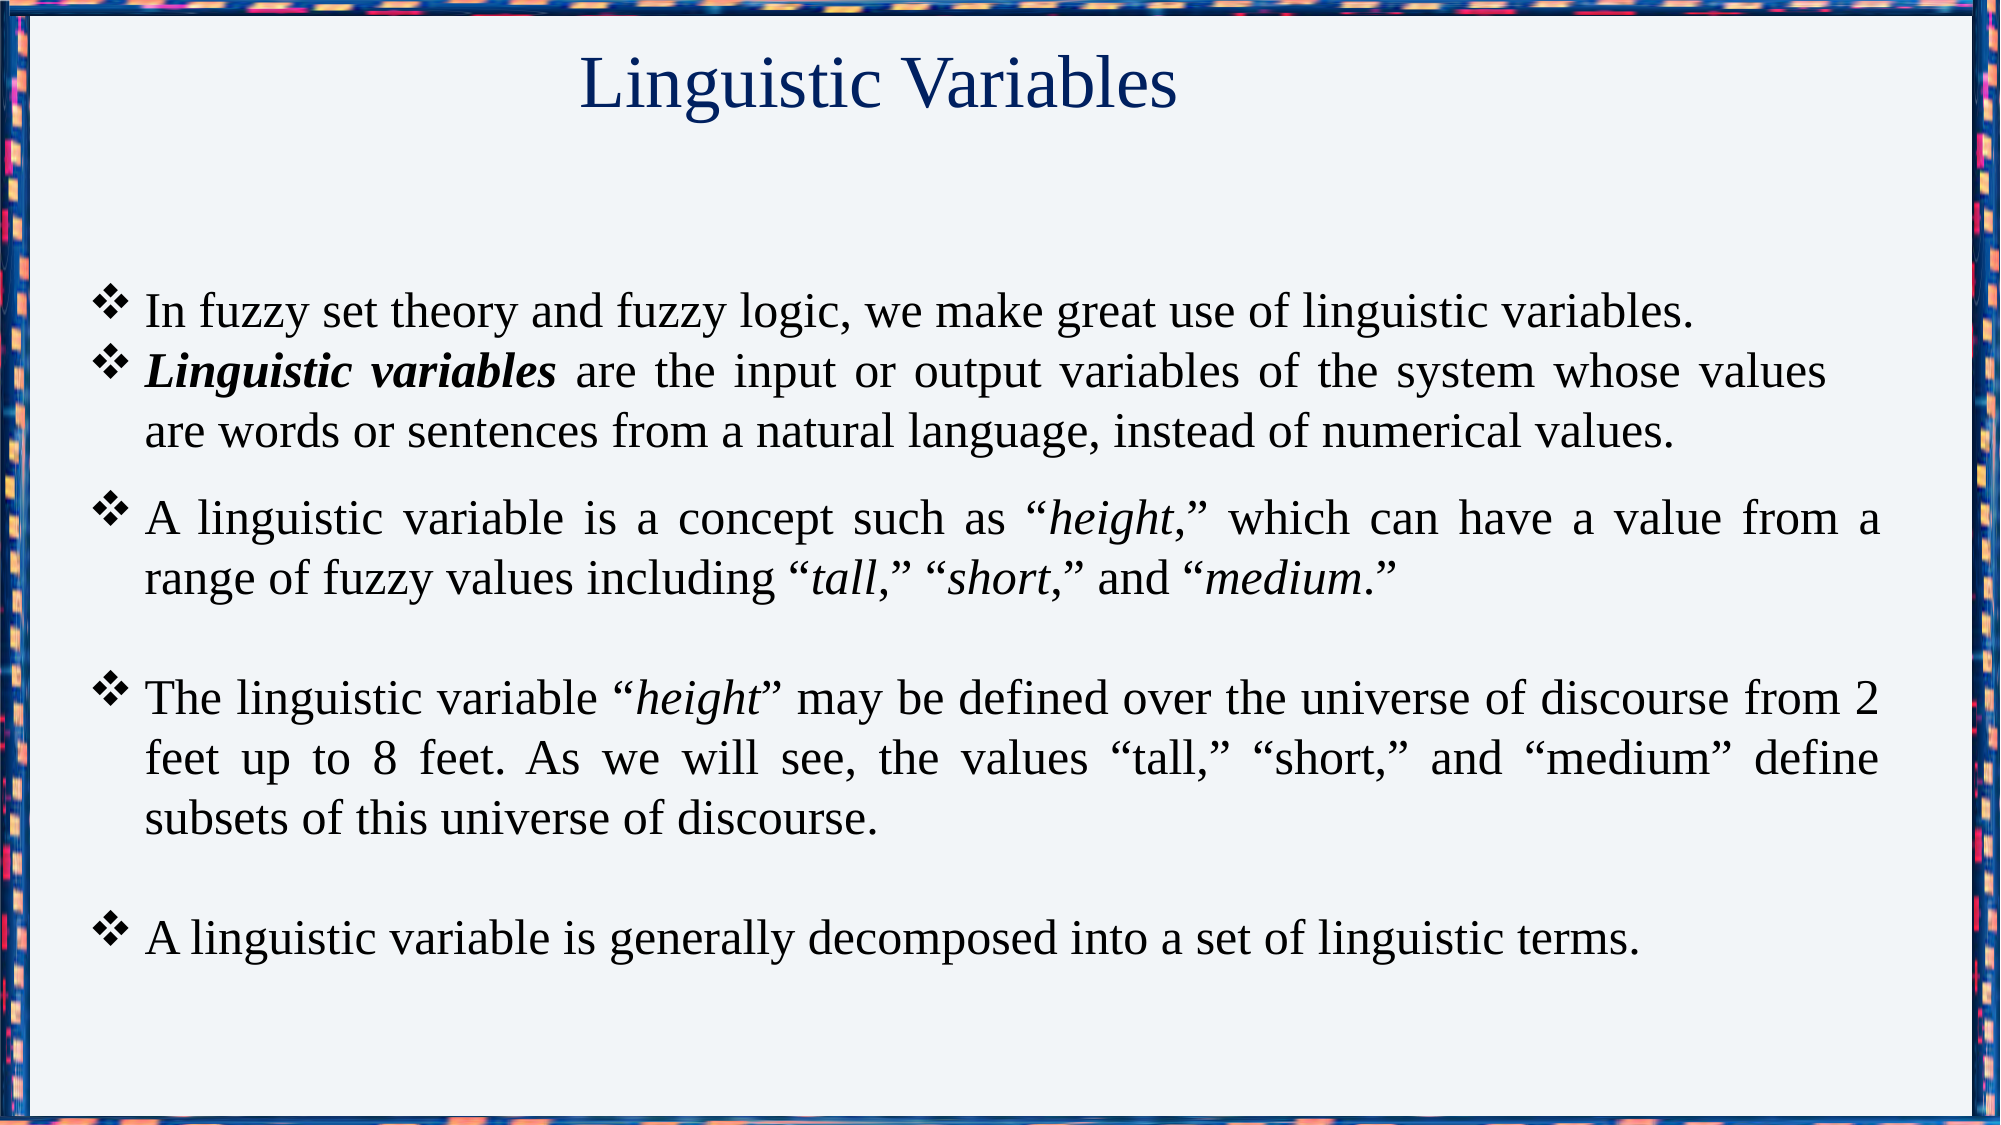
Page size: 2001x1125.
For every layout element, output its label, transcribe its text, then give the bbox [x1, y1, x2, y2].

text_box A linguistic variable is a concept such as “height,” which can have a value from a range of fuzzy values including “tall,” “short,” and “medium.” The linguistic variable “height” may be defined over the universe of discourse from 2 feet up to 8 feet. As we will see, the values “tall,” “short,” and “medium” define subsets of this universe of discourse. A linguistic variable is generally decomposed into a set of linguistic terms. [73, 477, 1896, 1032]
text_box Linguistic Variables [564, 25, 975, 131]
text_box In fuzzy set theory and fuzzy logic, we make great use of linguistic variables. Linguistic variables are the input or output variables of the system whose values are words or sentences from a natural language, instead of numerical values. [73, 270, 975, 466]
picture [0, 0, 2000, 1125]
text_box Linguistic Variables [1008, 25, 1195, 131]
text_box In fuzzy set theory and fuzzy logic, we make great use of linguistic variables. Linguistic variables are the input or output variables of the system whose values are words or sentences from a natural language, instead of numerical values. [1008, 270, 1843, 466]
